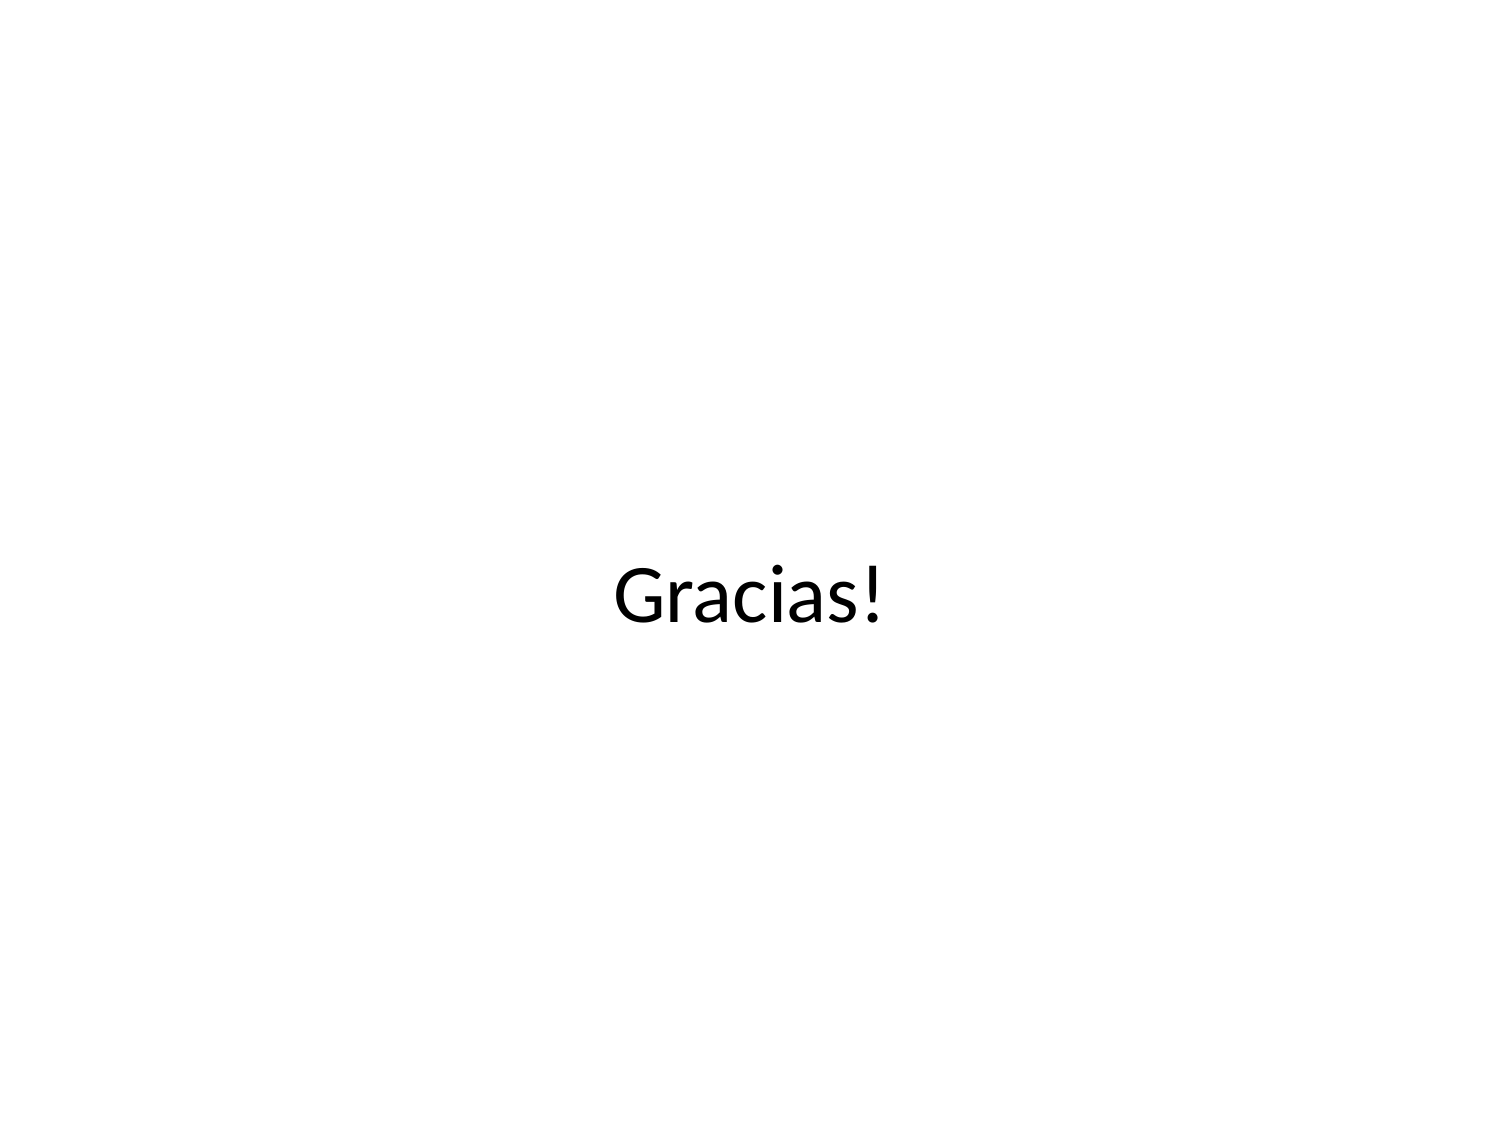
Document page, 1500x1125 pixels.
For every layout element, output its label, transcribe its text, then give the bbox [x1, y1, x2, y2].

list Gracias! [75, 149, 1425, 1005]
